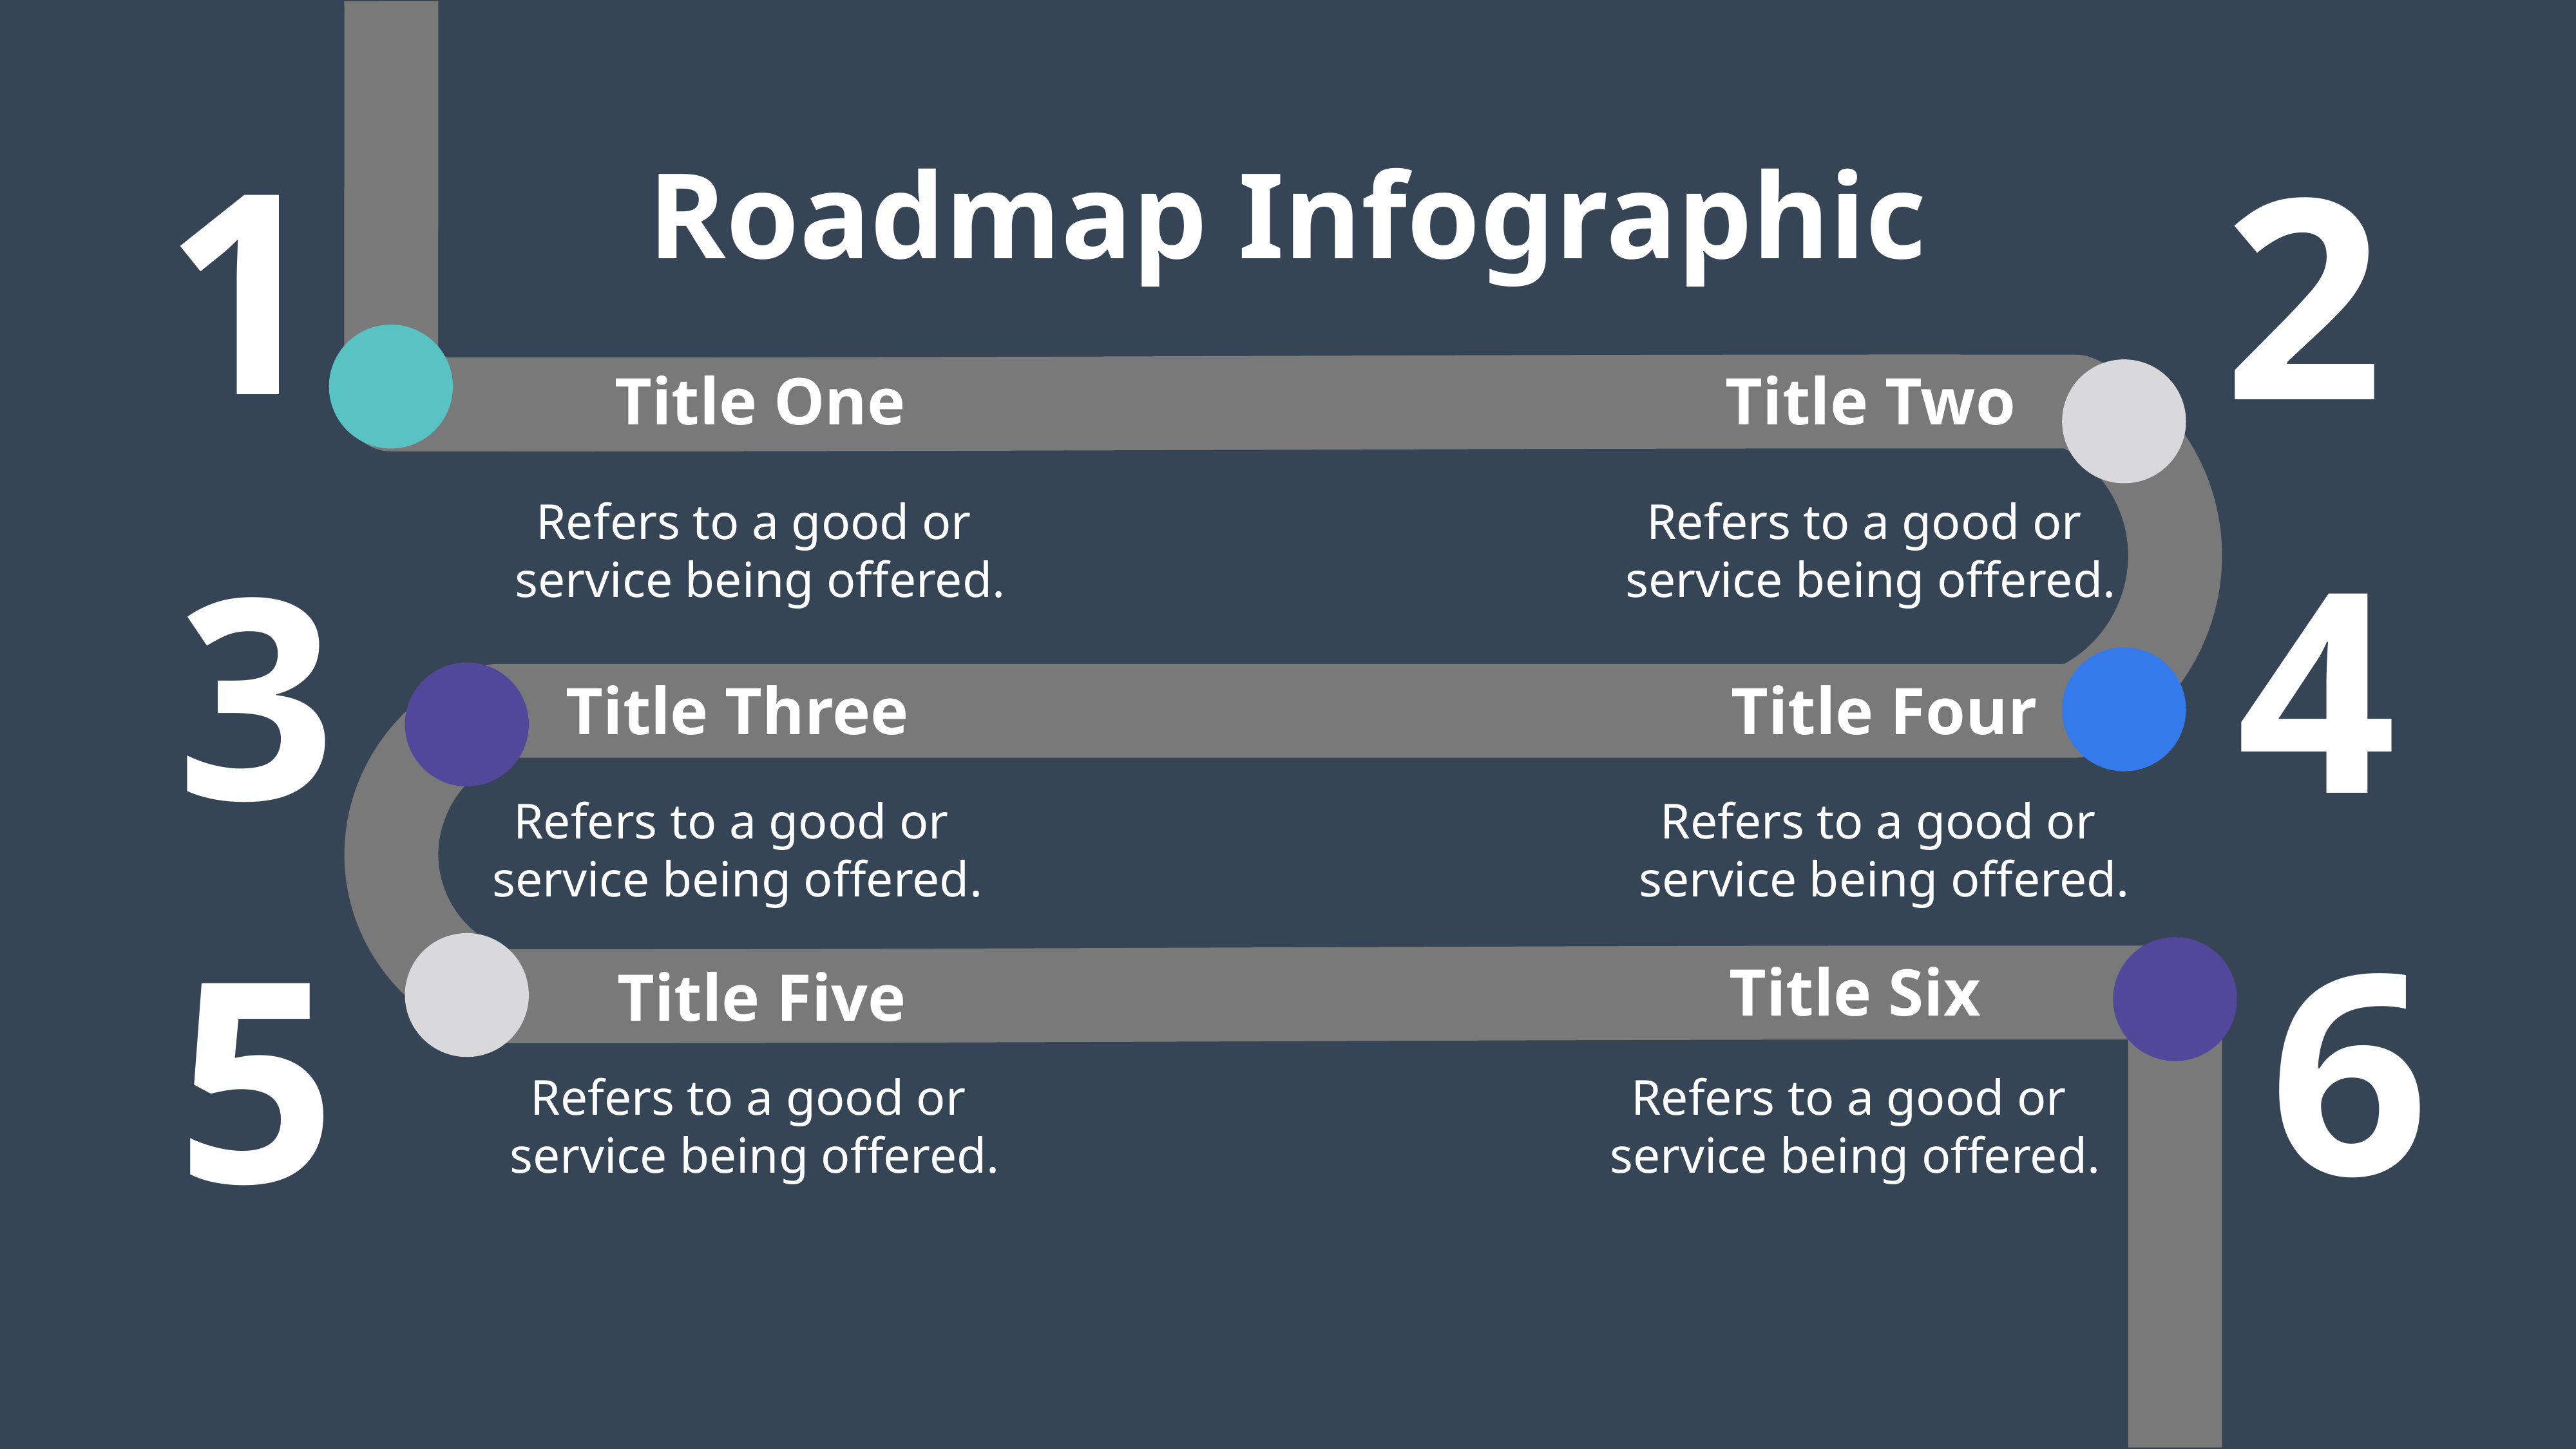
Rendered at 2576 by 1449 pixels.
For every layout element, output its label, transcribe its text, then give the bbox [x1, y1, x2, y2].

text_box Title Two [1716, 355, 2026, 443]
text_box Refers to a good or service being offered. [475, 785, 1000, 911]
text_box Roadmap Infographic [639, 135, 1937, 287]
text_box Refers to a good or service being offered. [497, 486, 1023, 612]
text_box 3 [167, 515, 347, 860]
text_box [405, 662, 529, 787]
text_box [2113, 937, 2237, 1061]
text_box Title Three [556, 665, 919, 753]
text_box [334, 325, 453, 449]
text_box Title Four [1721, 665, 2047, 753]
text_box [391, 1, 828, 405]
text_box Refers to a good or service being offered. [1608, 486, 2133, 612]
text_box [2062, 359, 2186, 484]
text_box 5 [167, 898, 347, 1244]
text_box 4 [2227, 509, 2407, 854]
text_box [2062, 647, 2186, 772]
text_box [405, 933, 529, 1057]
text_box 6 [2260, 891, 2439, 1236]
text_box Refers to a good or service being offered. [1592, 1062, 2118, 1188]
text_box Refers to a good or service being offered. [1621, 785, 2147, 911]
text_box [391, 401, 2175, 1448]
text_box Refers to a good or service being offered. [492, 1062, 1018, 1188]
text_box 2 [2214, 115, 2394, 460]
text_box Title Six [1719, 946, 1991, 1034]
text_box 1 [154, 110, 334, 455]
text_box Title Five [607, 952, 917, 1039]
text_box Title One [605, 355, 915, 443]
